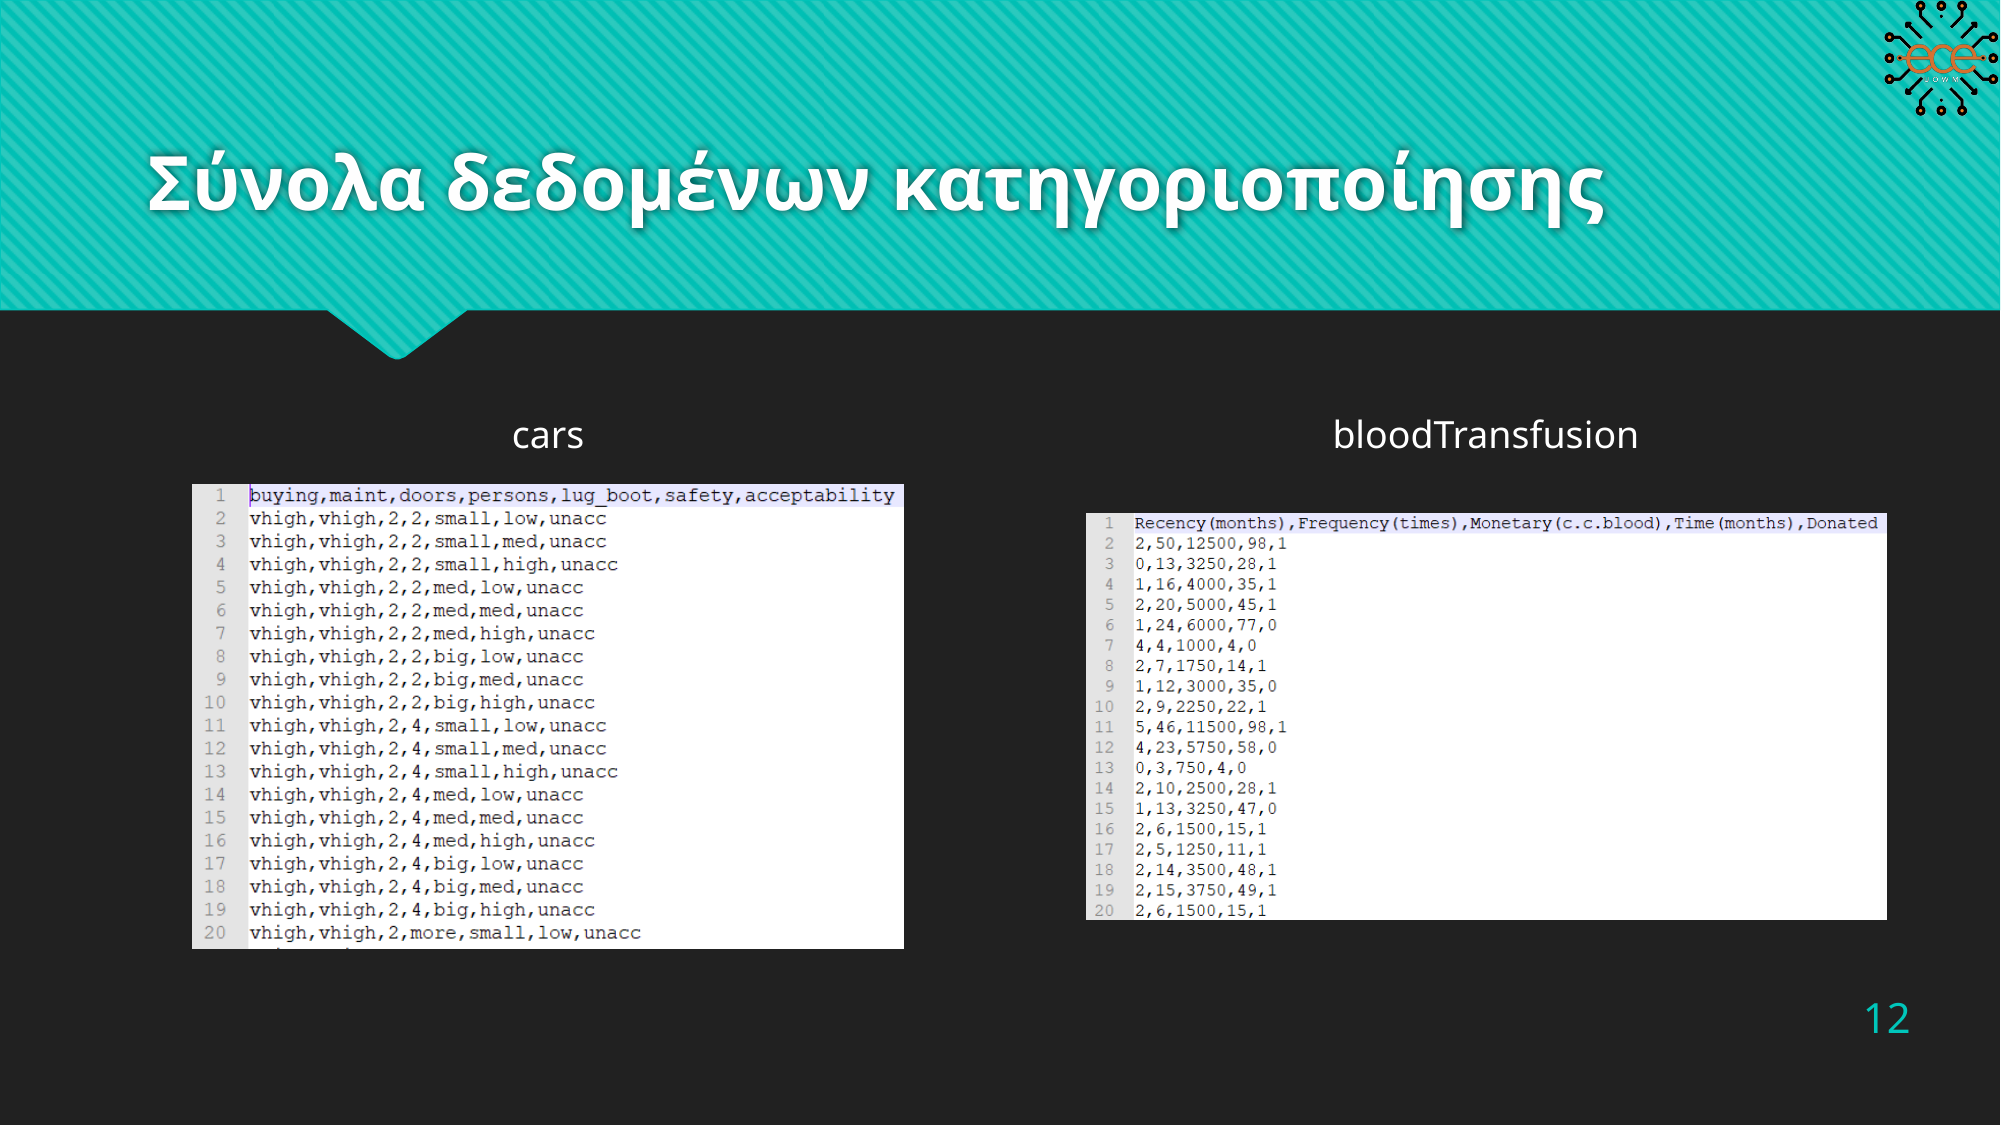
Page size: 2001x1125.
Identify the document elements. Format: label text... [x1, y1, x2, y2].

picture [1085, 513, 1887, 920]
picture [1882, 0, 2000, 118]
text_box bloodTransfusion [1317, 403, 1655, 464]
text_box cars [497, 403, 600, 464]
slide_number 12 [1751, 970, 1926, 1051]
title Σύνολα δεδομένων κατηγοριοποίησης [132, 73, 1868, 233]
picture [192, 483, 905, 950]
